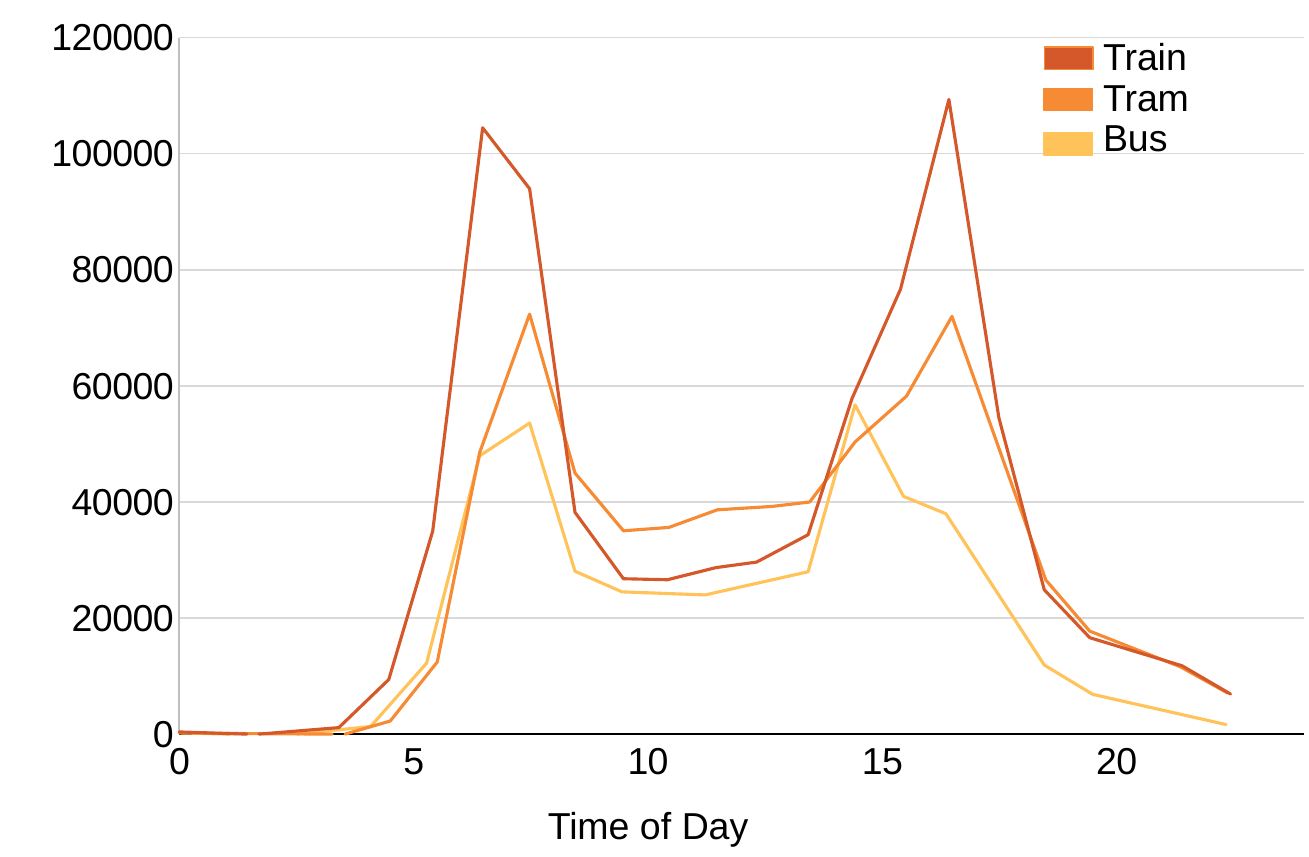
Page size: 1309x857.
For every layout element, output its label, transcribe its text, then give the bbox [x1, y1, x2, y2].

text_box Time of Day [547, 815, 903, 848]
chart [0, 0, 1309, 807]
